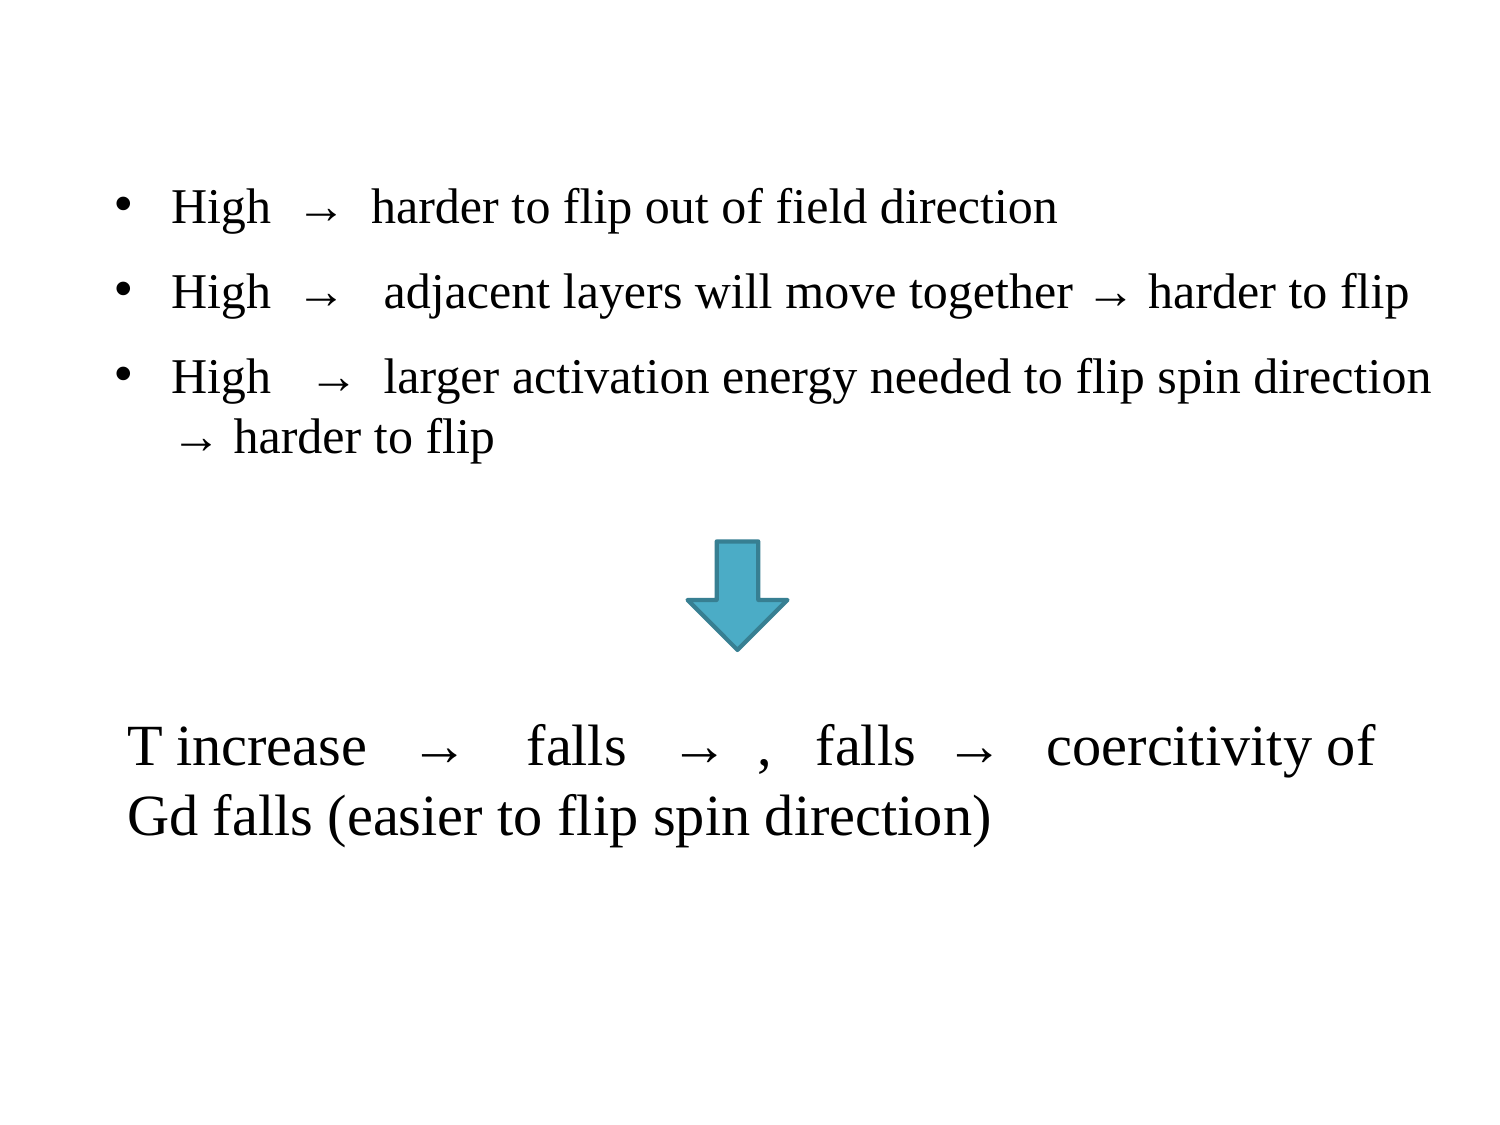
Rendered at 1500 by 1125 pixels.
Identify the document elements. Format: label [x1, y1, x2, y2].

text_box [685, 539, 790, 653]
